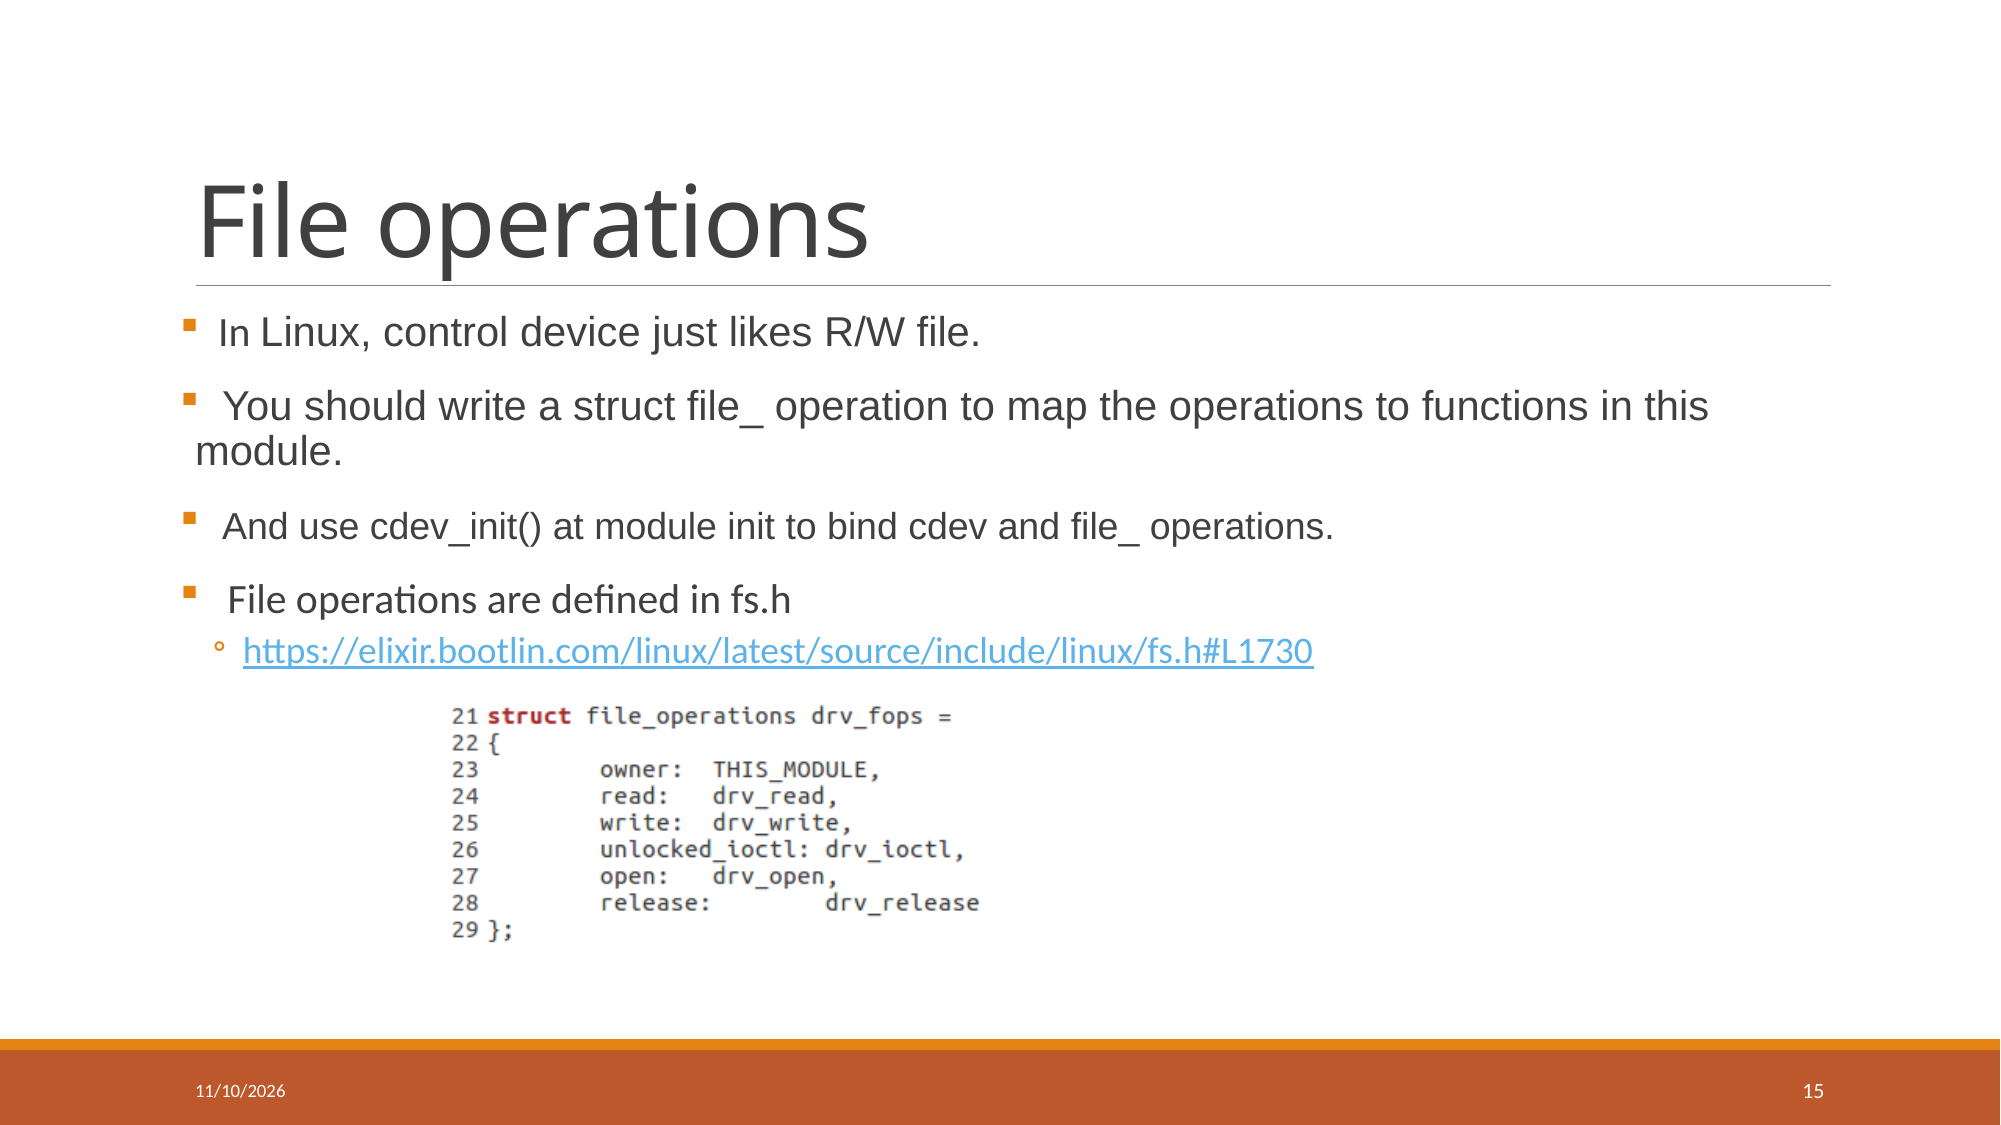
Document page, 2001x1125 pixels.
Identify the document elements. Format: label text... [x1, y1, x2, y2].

picture [436, 698, 1049, 947]
slide_number 15 [1624, 1059, 1840, 1120]
title File operations [180, 47, 1830, 285]
text_box In Linux, control device just likes R/W file. You should write a struct file_ operation to map the operations to functions in this module. And use cdev_init() at module init to bind cdev and file_ operations. File operations are defined in fs.h https://elixir.bootlin.com/linux/latest/source/include/linux/fs.h#L1730 [179, 302, 1830, 963]
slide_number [180, 1059, 586, 1120]
